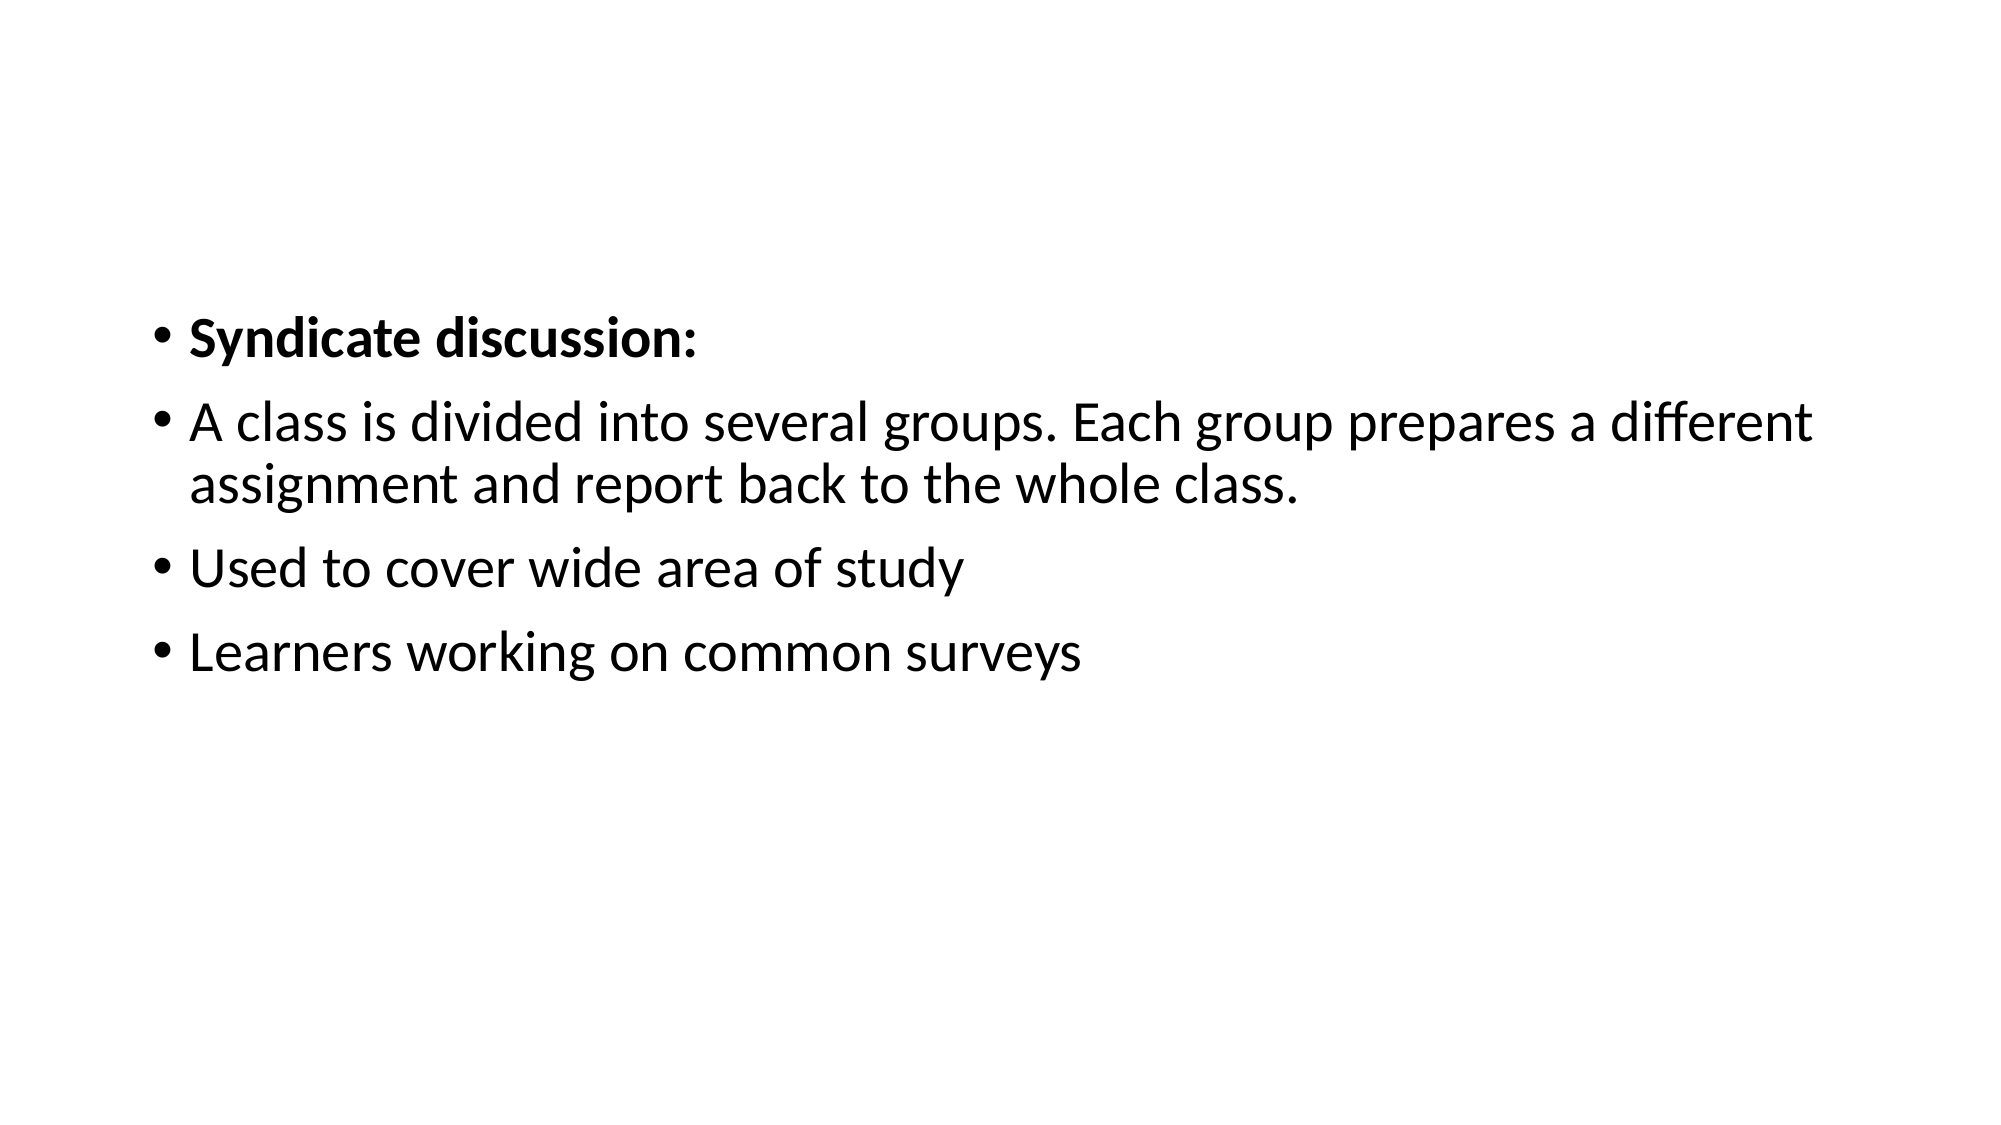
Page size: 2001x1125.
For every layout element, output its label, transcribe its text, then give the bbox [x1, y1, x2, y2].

list Syndicate discussion: A class is divided into several groups. Each group prepares a different assignment and report back to the whole class. Used to cover wide area of study Learners working on common surveys [137, 299, 1863, 1014]
